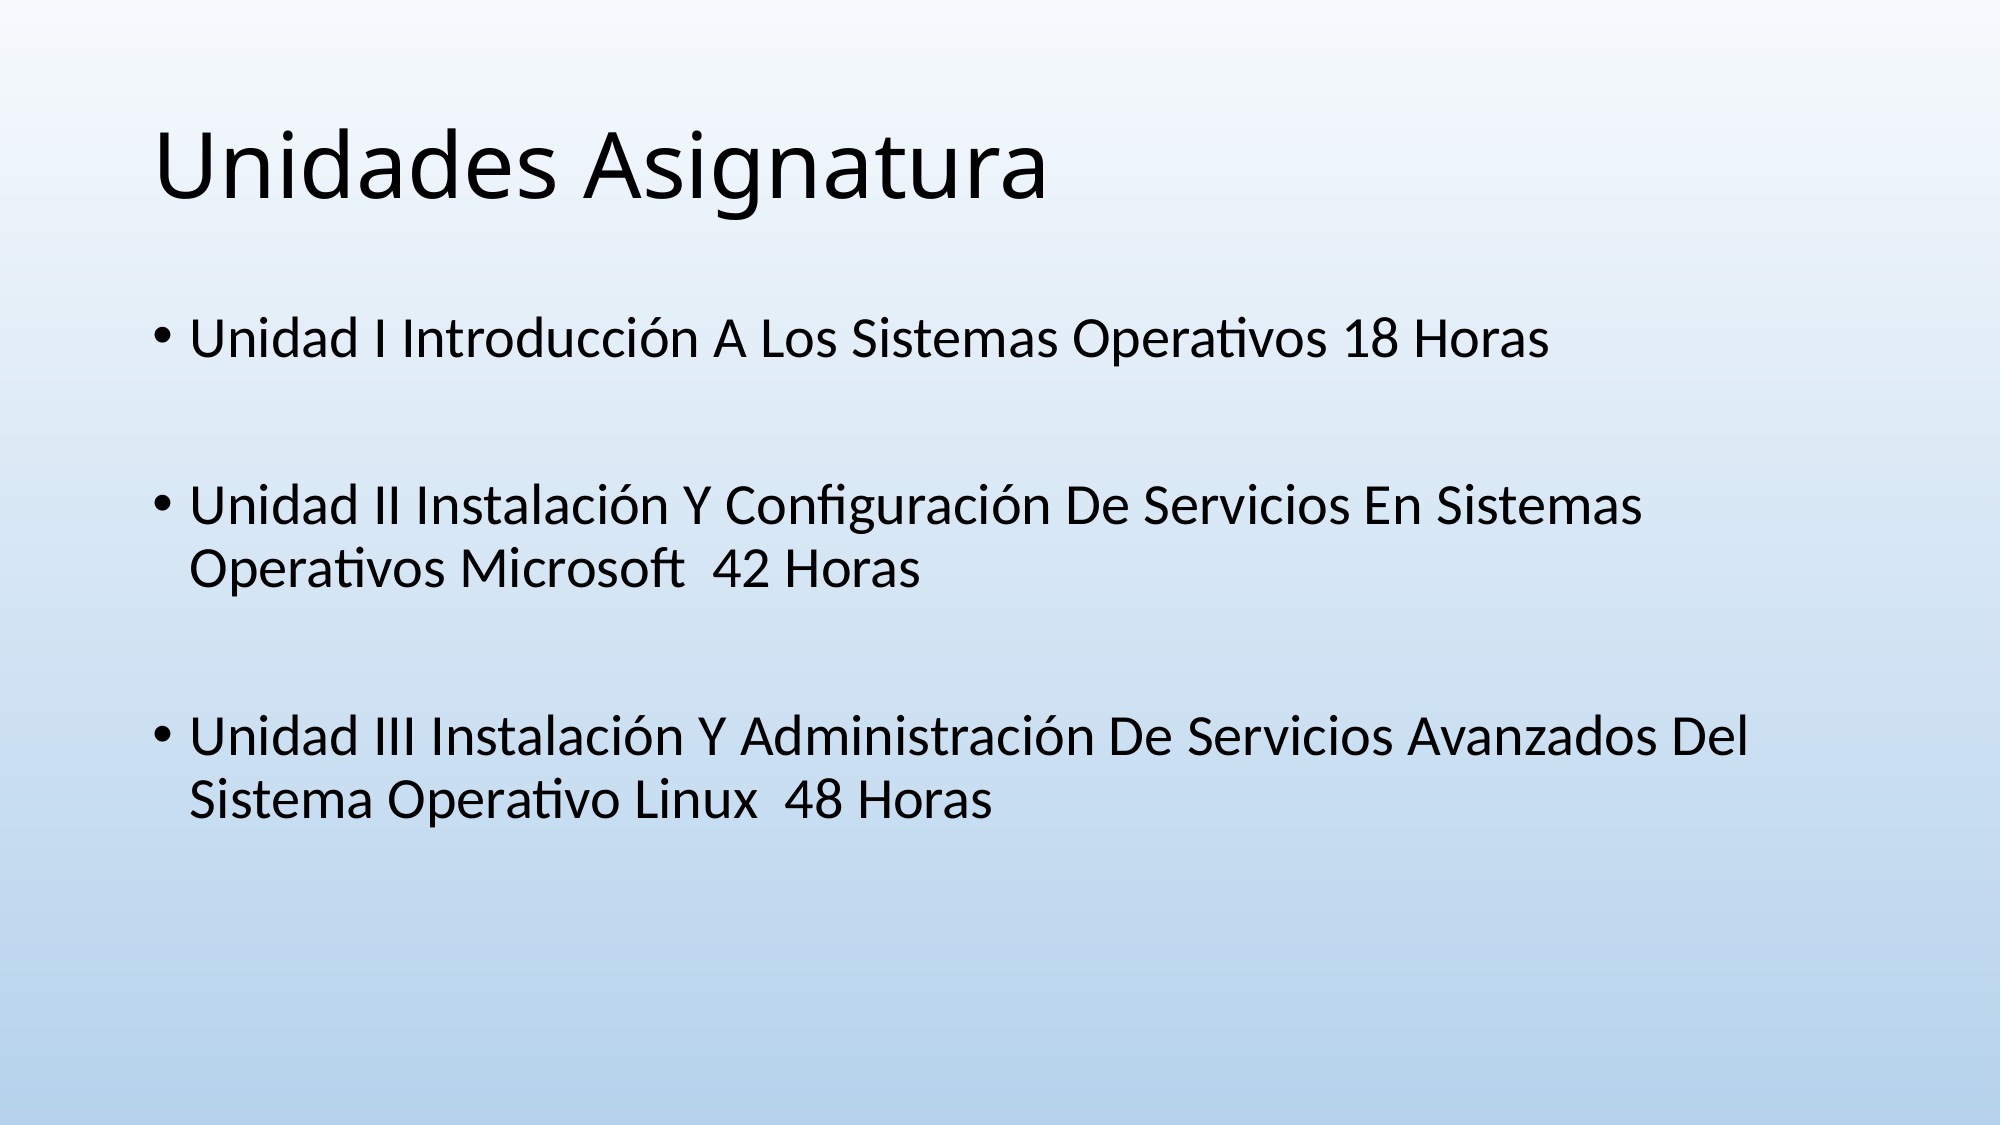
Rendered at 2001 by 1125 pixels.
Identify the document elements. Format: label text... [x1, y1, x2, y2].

title Unidades Asignatura [137, 59, 1863, 278]
list Unidad I Introducción A Los Sistemas Operativos 18 Horas Unidad II Instalación Y Configuración De Servicios En Sistemas Operativos Microsoft 42 Horas Unidad III Instalación Y Administración De Servicios Avanzados Del Sistema Operativo Linux 48 Horas [137, 299, 1863, 1014]
